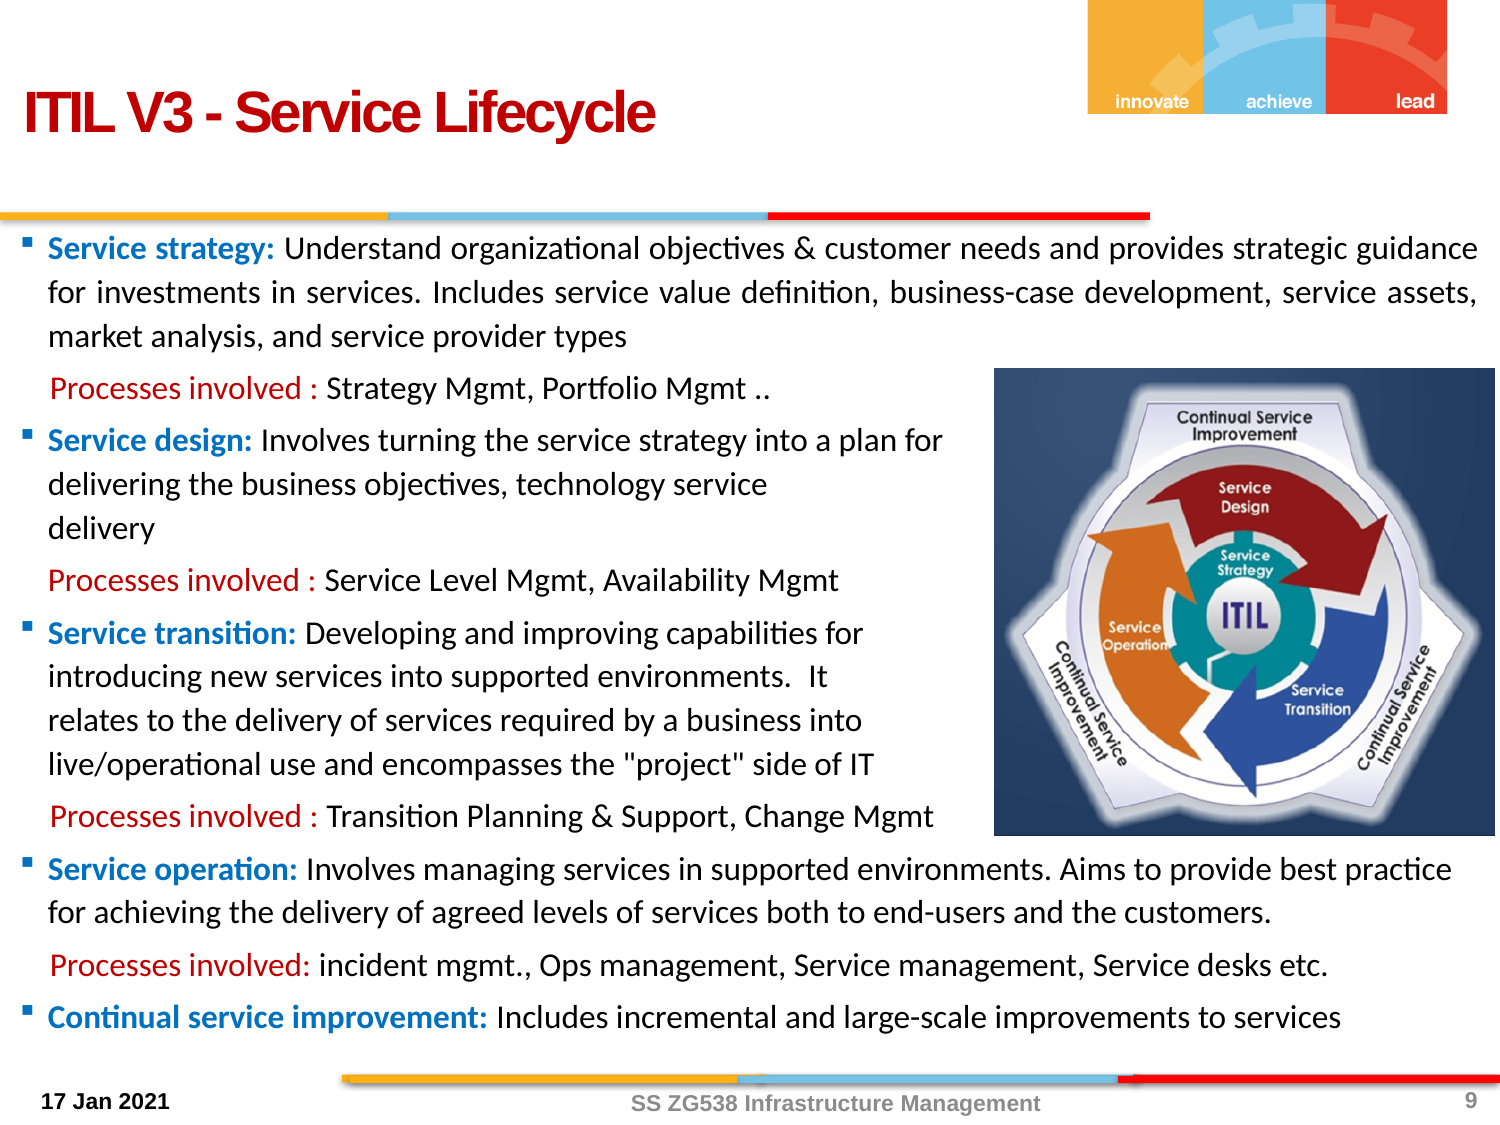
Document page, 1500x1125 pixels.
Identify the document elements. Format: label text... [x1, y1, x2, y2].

text_box Service strategy: Understand organizational objectives & customer needs and provides strategic guidance for investments in services. Includes service value definition, business-case development, service assets, market analysis, and service provider types Processes involved : Strategy Mgmt, Portfolio Mgmt .. Service design: Involves turning the service strategy into a plan for delivering the business objectives, technology service delivery Processes involved : Service Level Mgmt, Availability Mgmt Service transition: Developing and improving capabilities for introducing new services into supported environments. It relates to the delivery of services required by a business into live/operational use and encompasses the "project" side of IT Processes involved : Transition Planning & Support, Change Mgmt Service operation: Involves managing services in supported environments. Aims to provide best practice for achieving the delivery of agreed levels of services both to end-users and the customers. Processes involved: incident mgmt., Ops management, Service management, Service desks etc. Continual service improvement: Includes incremental and large-scale improvements to services [3, 215, 1495, 1043]
footer SS ZG538 Infrastructure Management [593, 1072, 1079, 1125]
picture [994, 368, 1496, 837]
slide_number 9 [1424, 1073, 1493, 1125]
picture [1087, 0, 1448, 114]
list ITIL V3 - Service Lifecycle [8, 0, 1046, 213]
